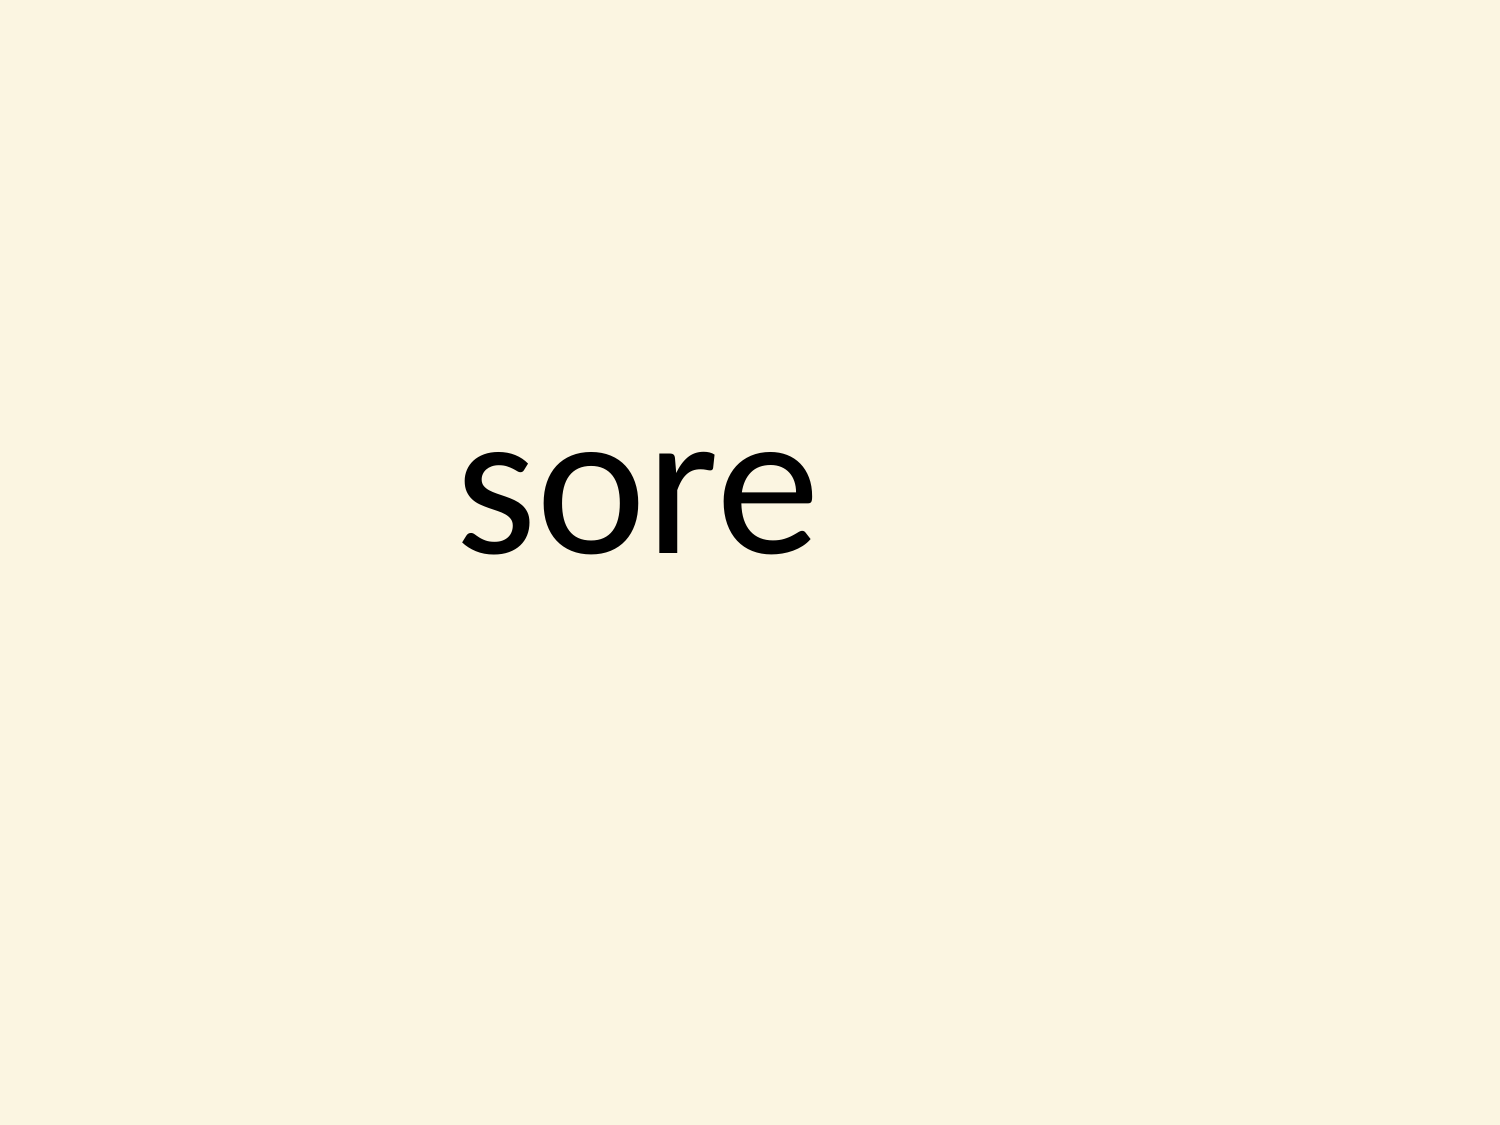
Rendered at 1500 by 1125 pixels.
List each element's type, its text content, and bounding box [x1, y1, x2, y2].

title sore [0, 349, 1276, 591]
